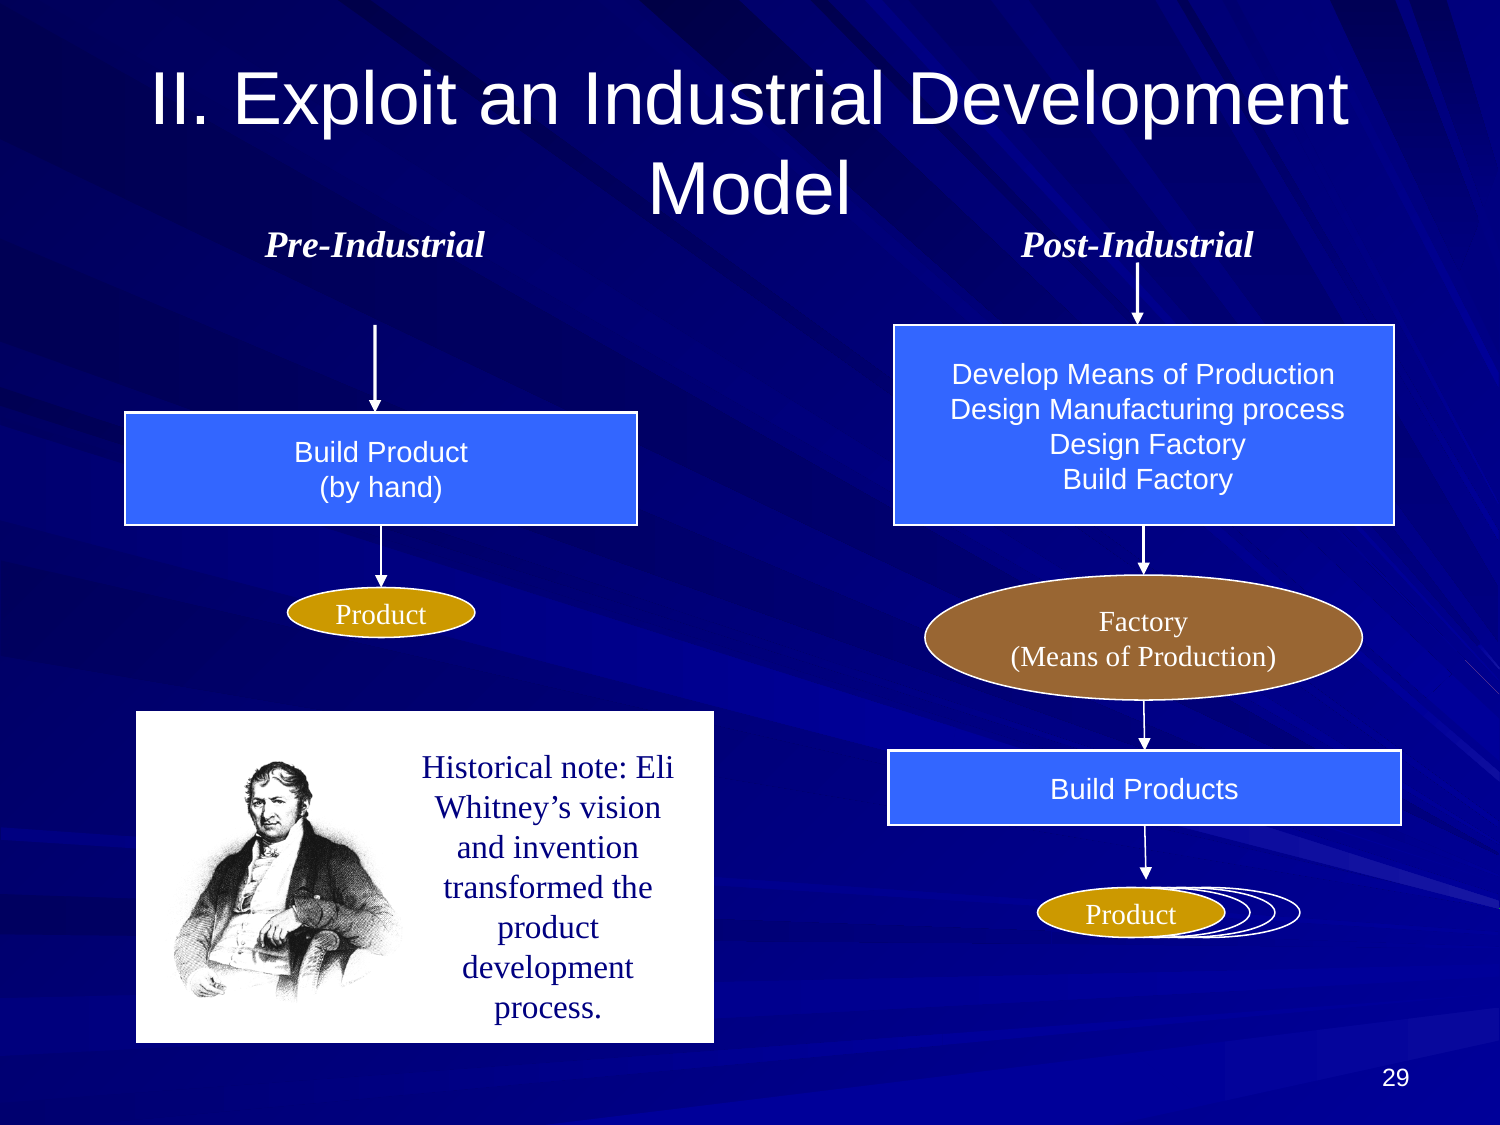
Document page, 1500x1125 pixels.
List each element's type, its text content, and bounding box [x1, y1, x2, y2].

slide_number 29 [1074, 1023, 1426, 1100]
text_box Pre-Industrial [224, 212, 525, 273]
text_box Post-Industrial [987, 212, 1288, 260]
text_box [888, 262, 1402, 938]
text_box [124, 324, 638, 638]
title II. Exploit an Industrial Development Model [74, 45, 1426, 234]
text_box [137, 712, 713, 1043]
